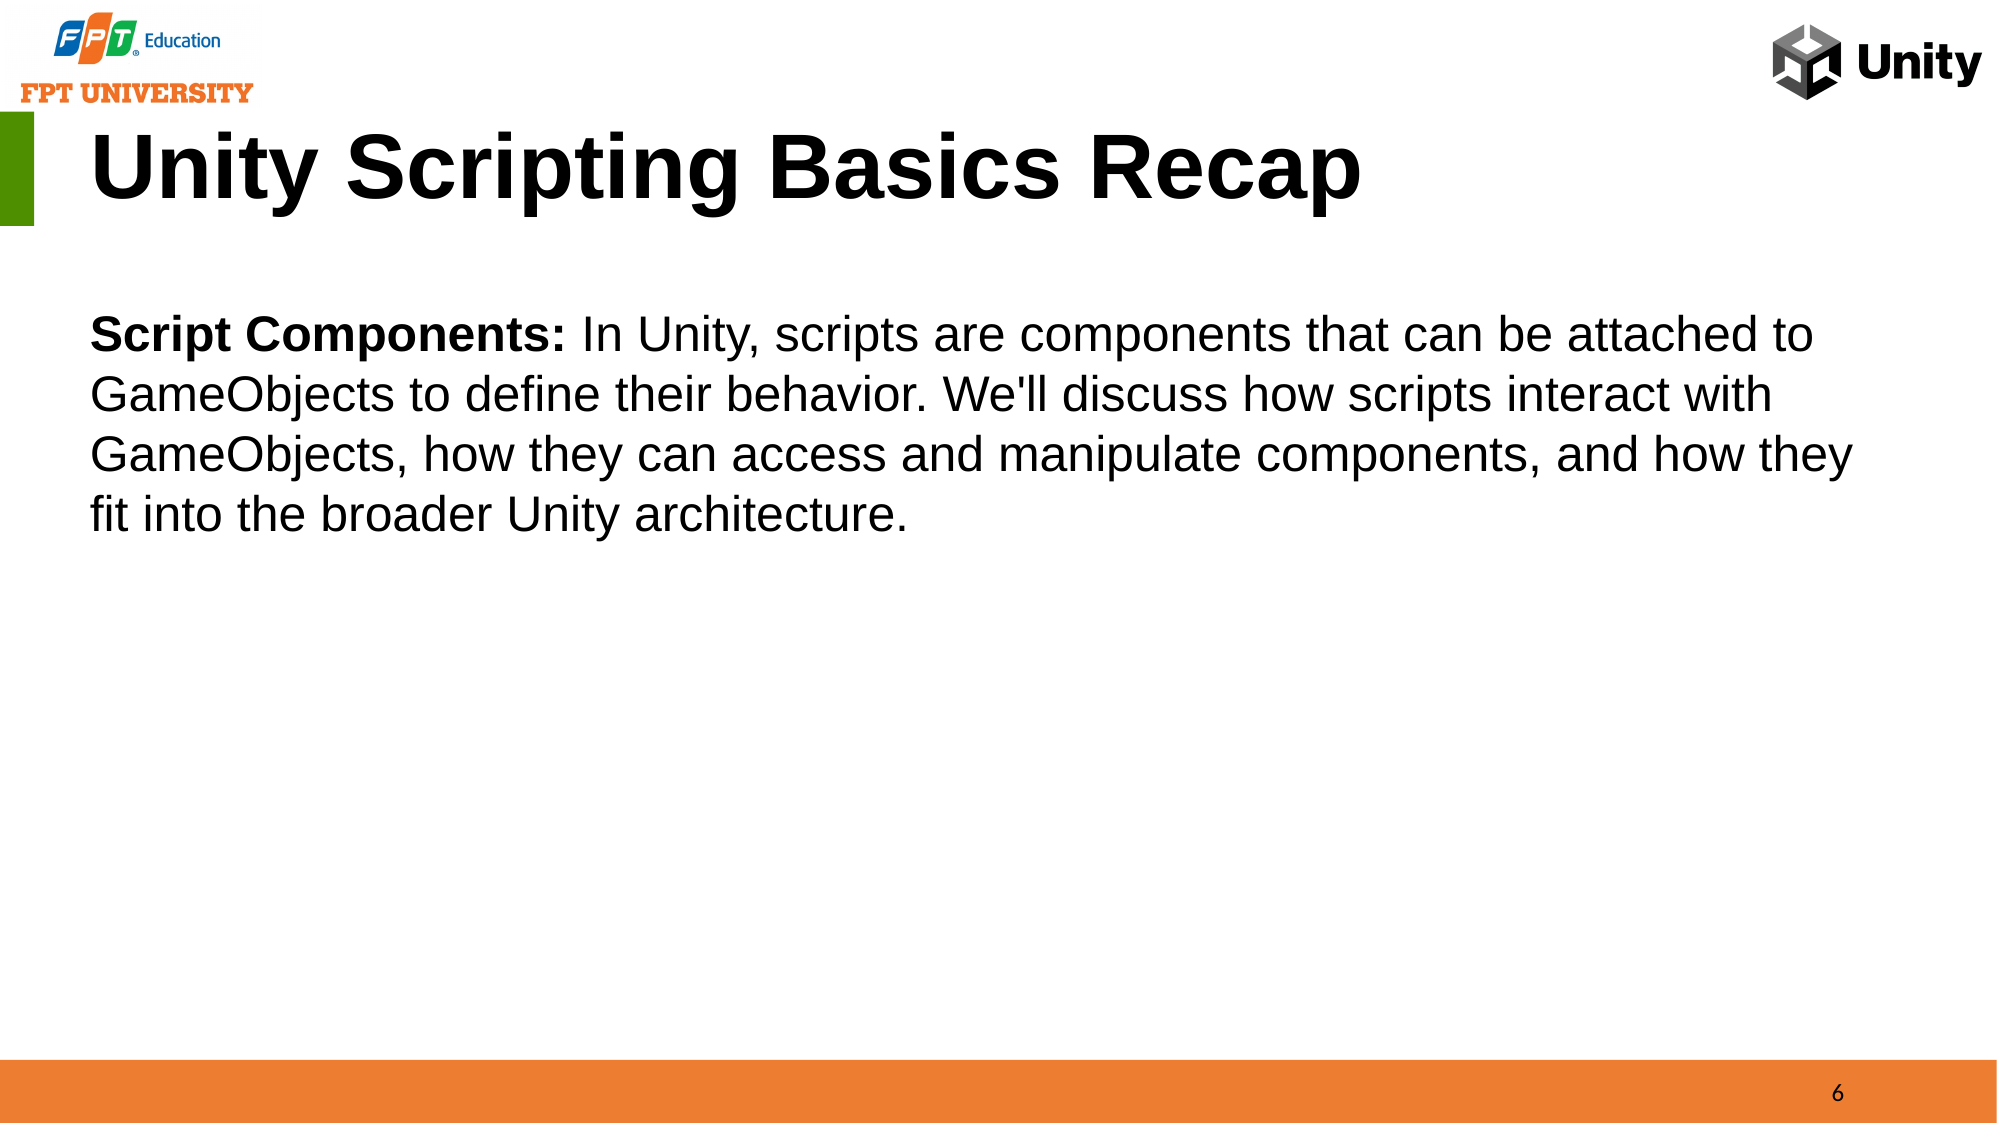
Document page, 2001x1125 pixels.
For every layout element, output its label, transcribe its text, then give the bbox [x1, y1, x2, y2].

slide_number 6 [1412, 1063, 1860, 1121]
text_box Unity Scripting Basics Recap [37, 111, 1974, 226]
text_box [31, 238, 1807, 965]
text_box Script Components: In Unity, scripts are components that can be attached to GameObjects to define their behavior. We'll discuss how scripts interact with GameObjects, how they can access and manipulate components, and how they fit into the broader Unity architecture. [75, 293, 1875, 848]
picture [4, 4, 262, 108]
picture [1765, 0, 1991, 125]
